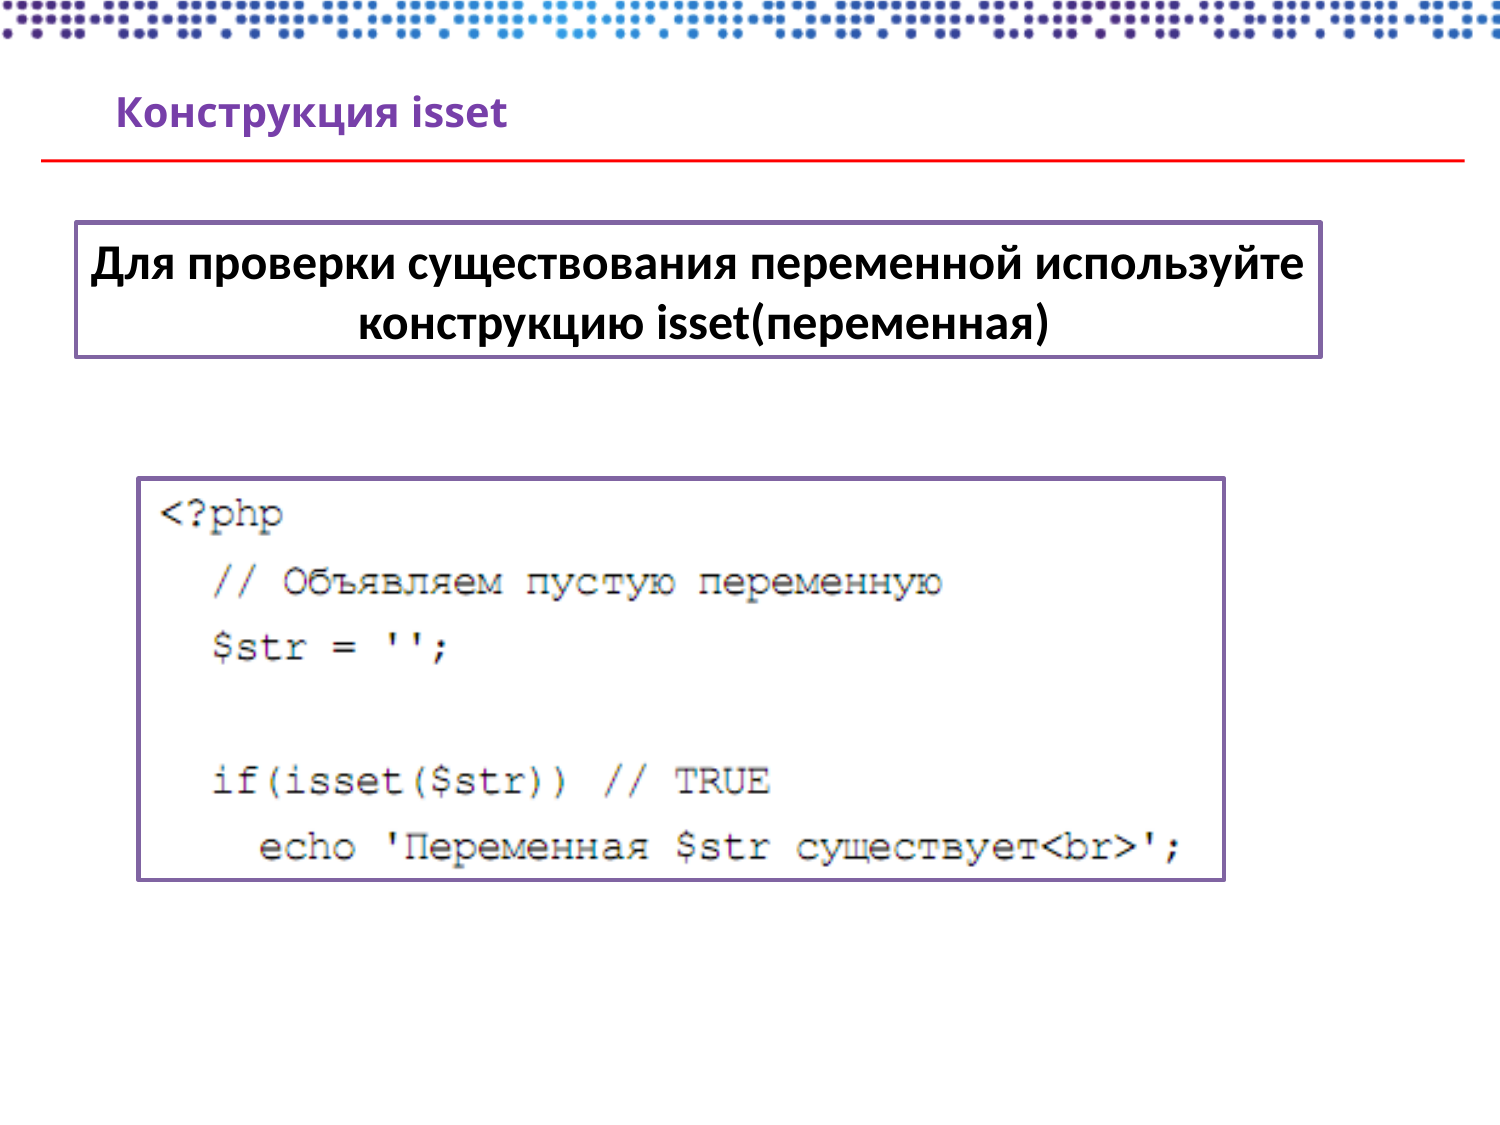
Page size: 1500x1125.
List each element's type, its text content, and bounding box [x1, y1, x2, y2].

text_box Для проверки существования переменной используйте конструкцию isset(переменная) [74, 220, 1323, 359]
picture [140, 480, 1223, 879]
picture [0, 0, 1500, 51]
text_box Конструкция isset [100, 78, 1447, 143]
